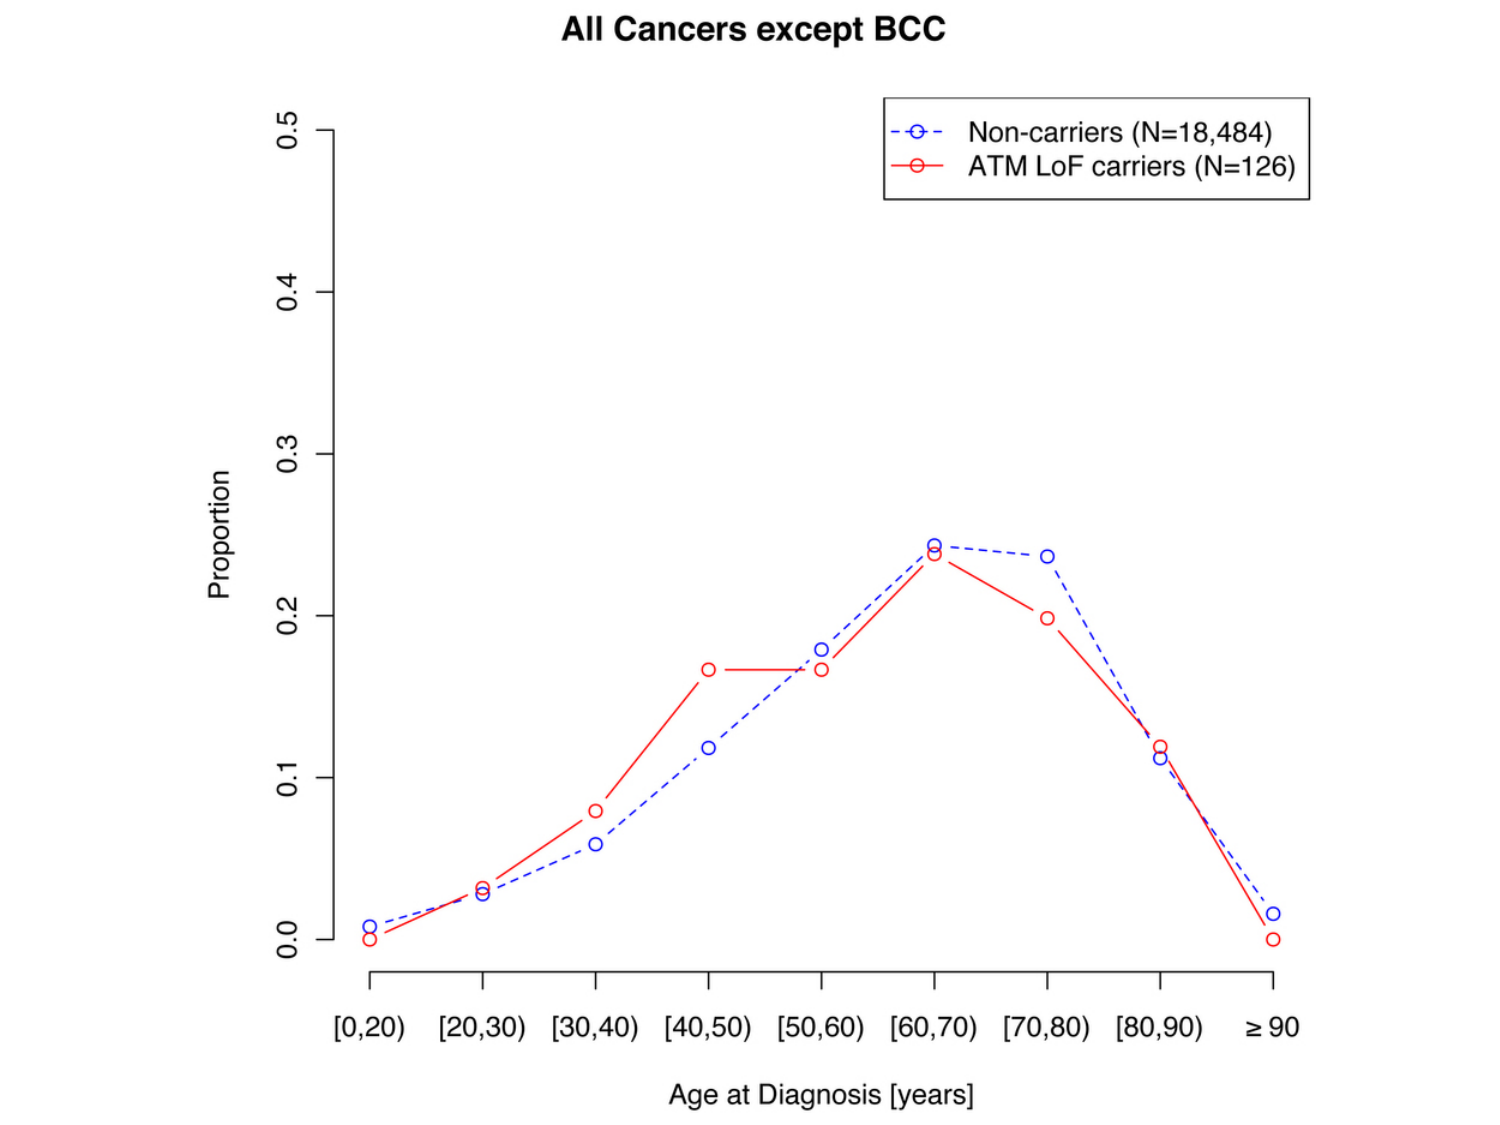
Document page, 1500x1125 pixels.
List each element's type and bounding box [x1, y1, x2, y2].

picture [191, 0, 1327, 1125]
